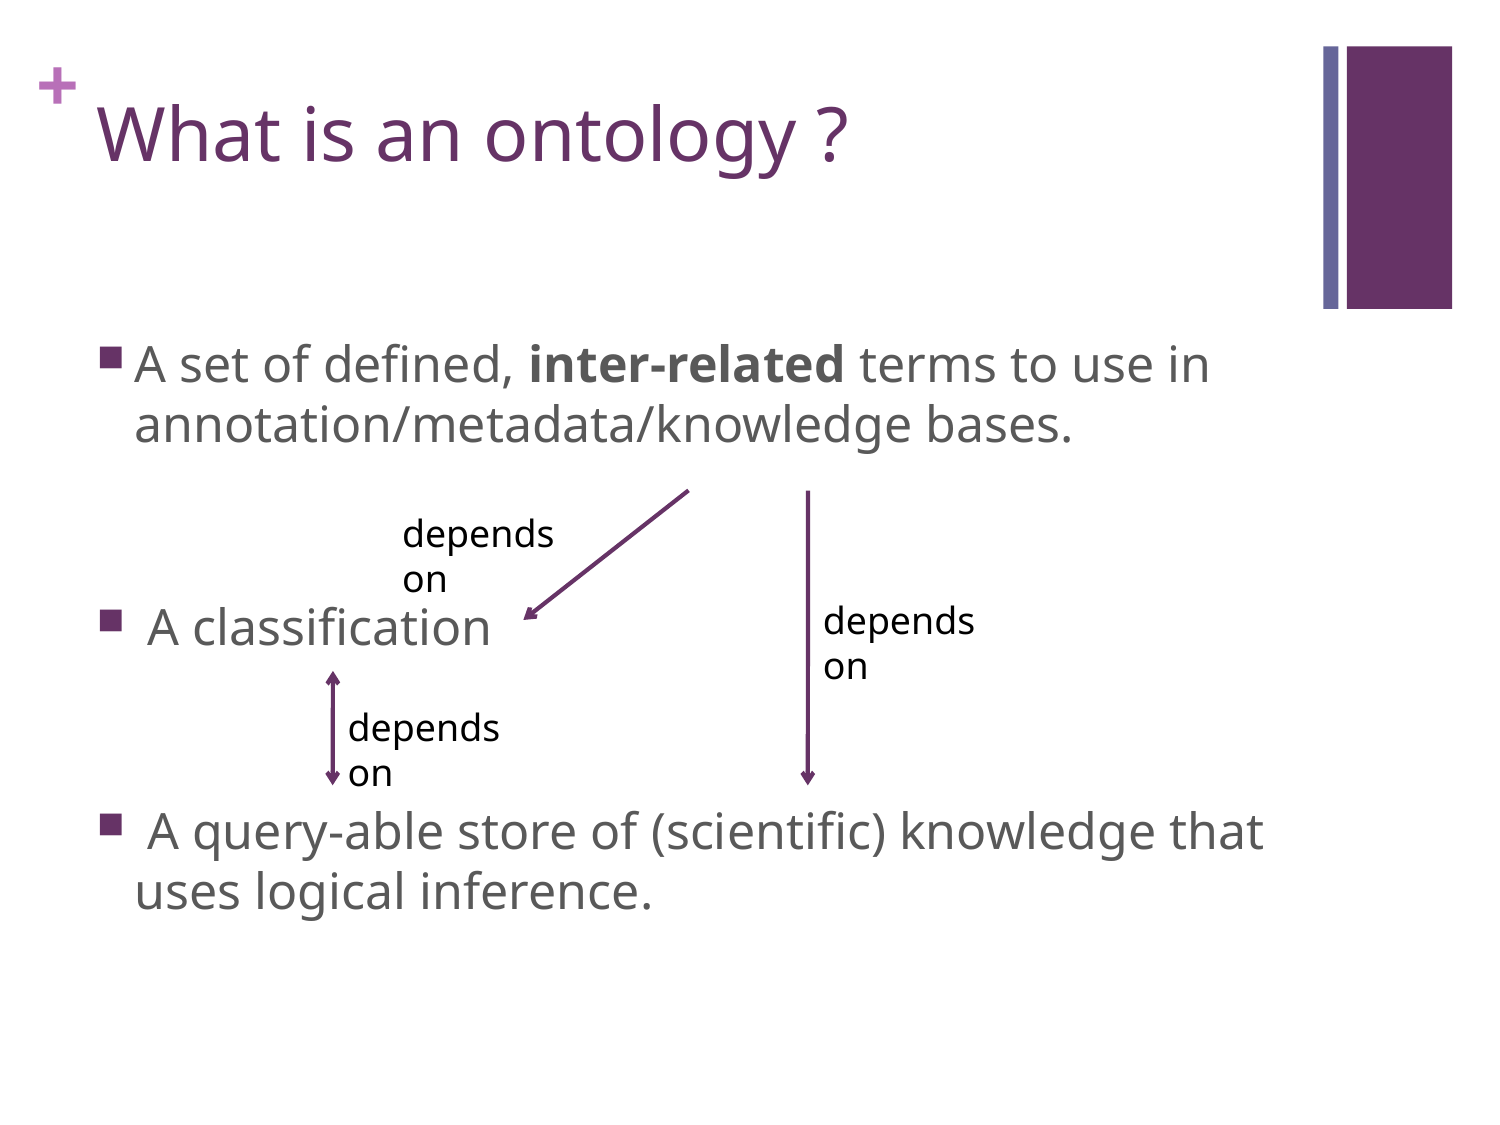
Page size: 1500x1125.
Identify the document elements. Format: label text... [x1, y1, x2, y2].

title What is an ontology ? [81, 79, 1322, 263]
text_box depends on [387, 503, 515, 608]
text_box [522, 489, 690, 621]
text_box depends on [808, 589, 1045, 695]
list A set of defined, inter-related terms to use in annotation/metadata/knowledge bases. A classification A query-able store of (scientific) knowledge that uses logical inference. [81, 324, 1322, 1005]
text_box depends on [332, 696, 570, 801]
